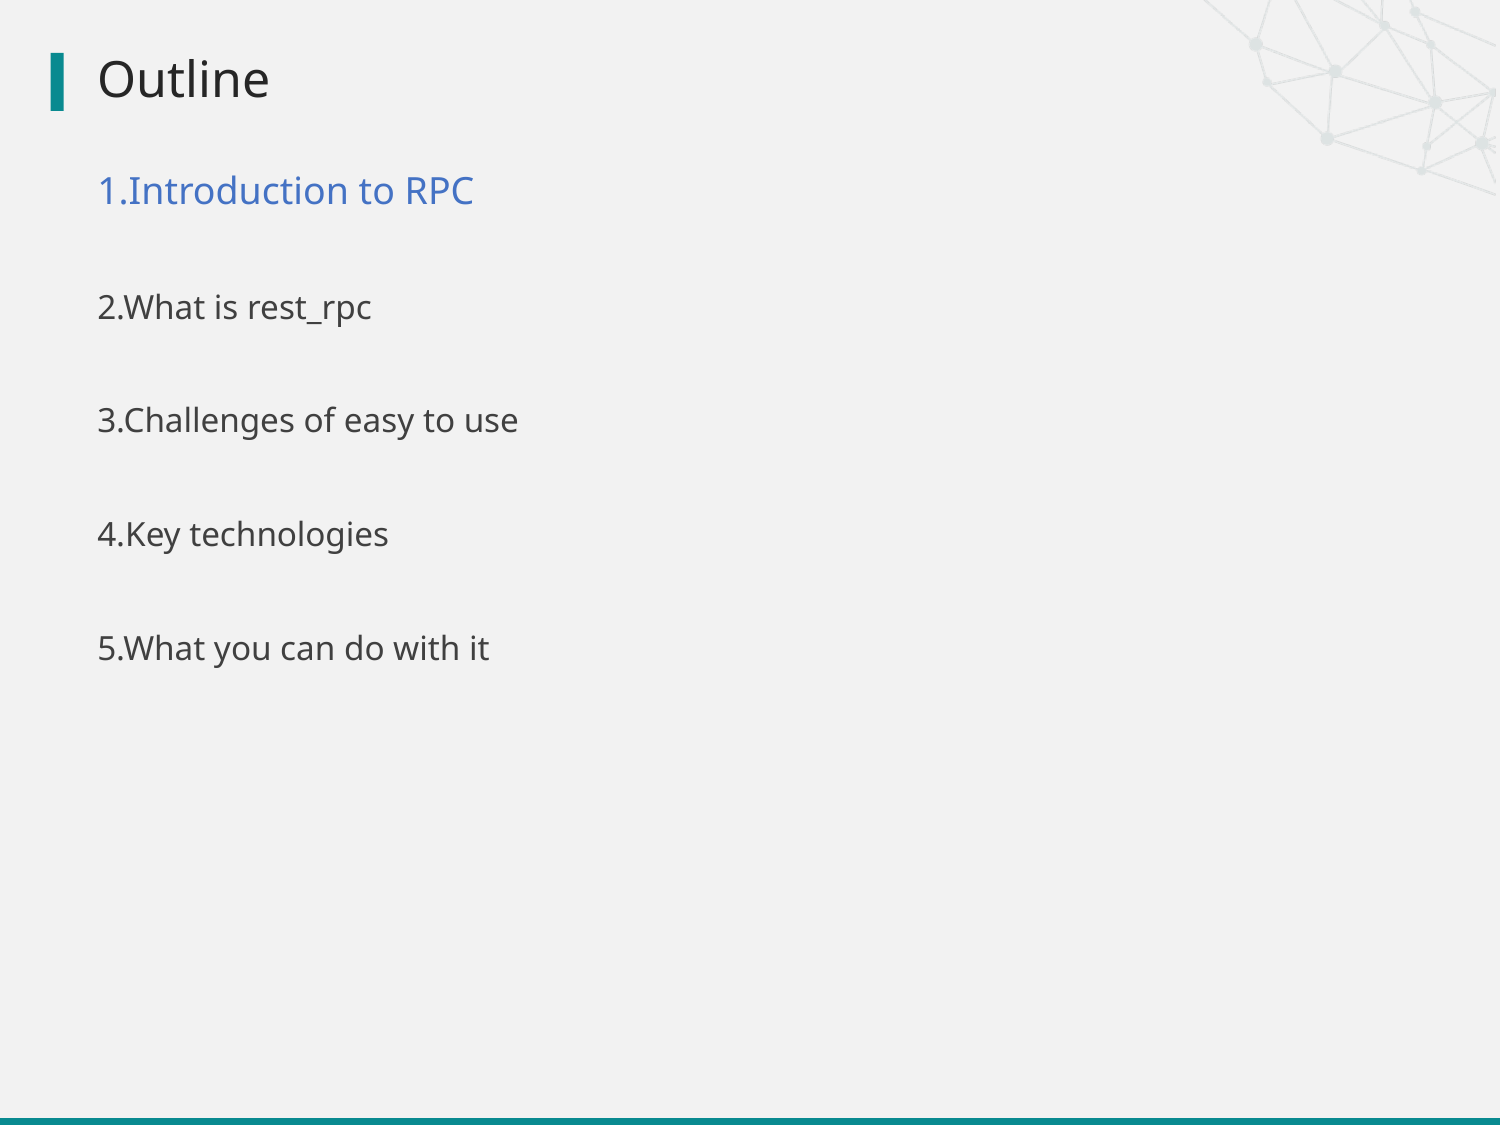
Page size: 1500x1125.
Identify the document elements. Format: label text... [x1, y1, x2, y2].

picture [0, 1118, 1500, 1125]
list 1.Introduction to RPC 2.What is rest_rpc 3.Challenges of easy to use 4.Key technologies 5.What you can do with it [82, 165, 1457, 1018]
title Outline [82, 46, 1185, 117]
